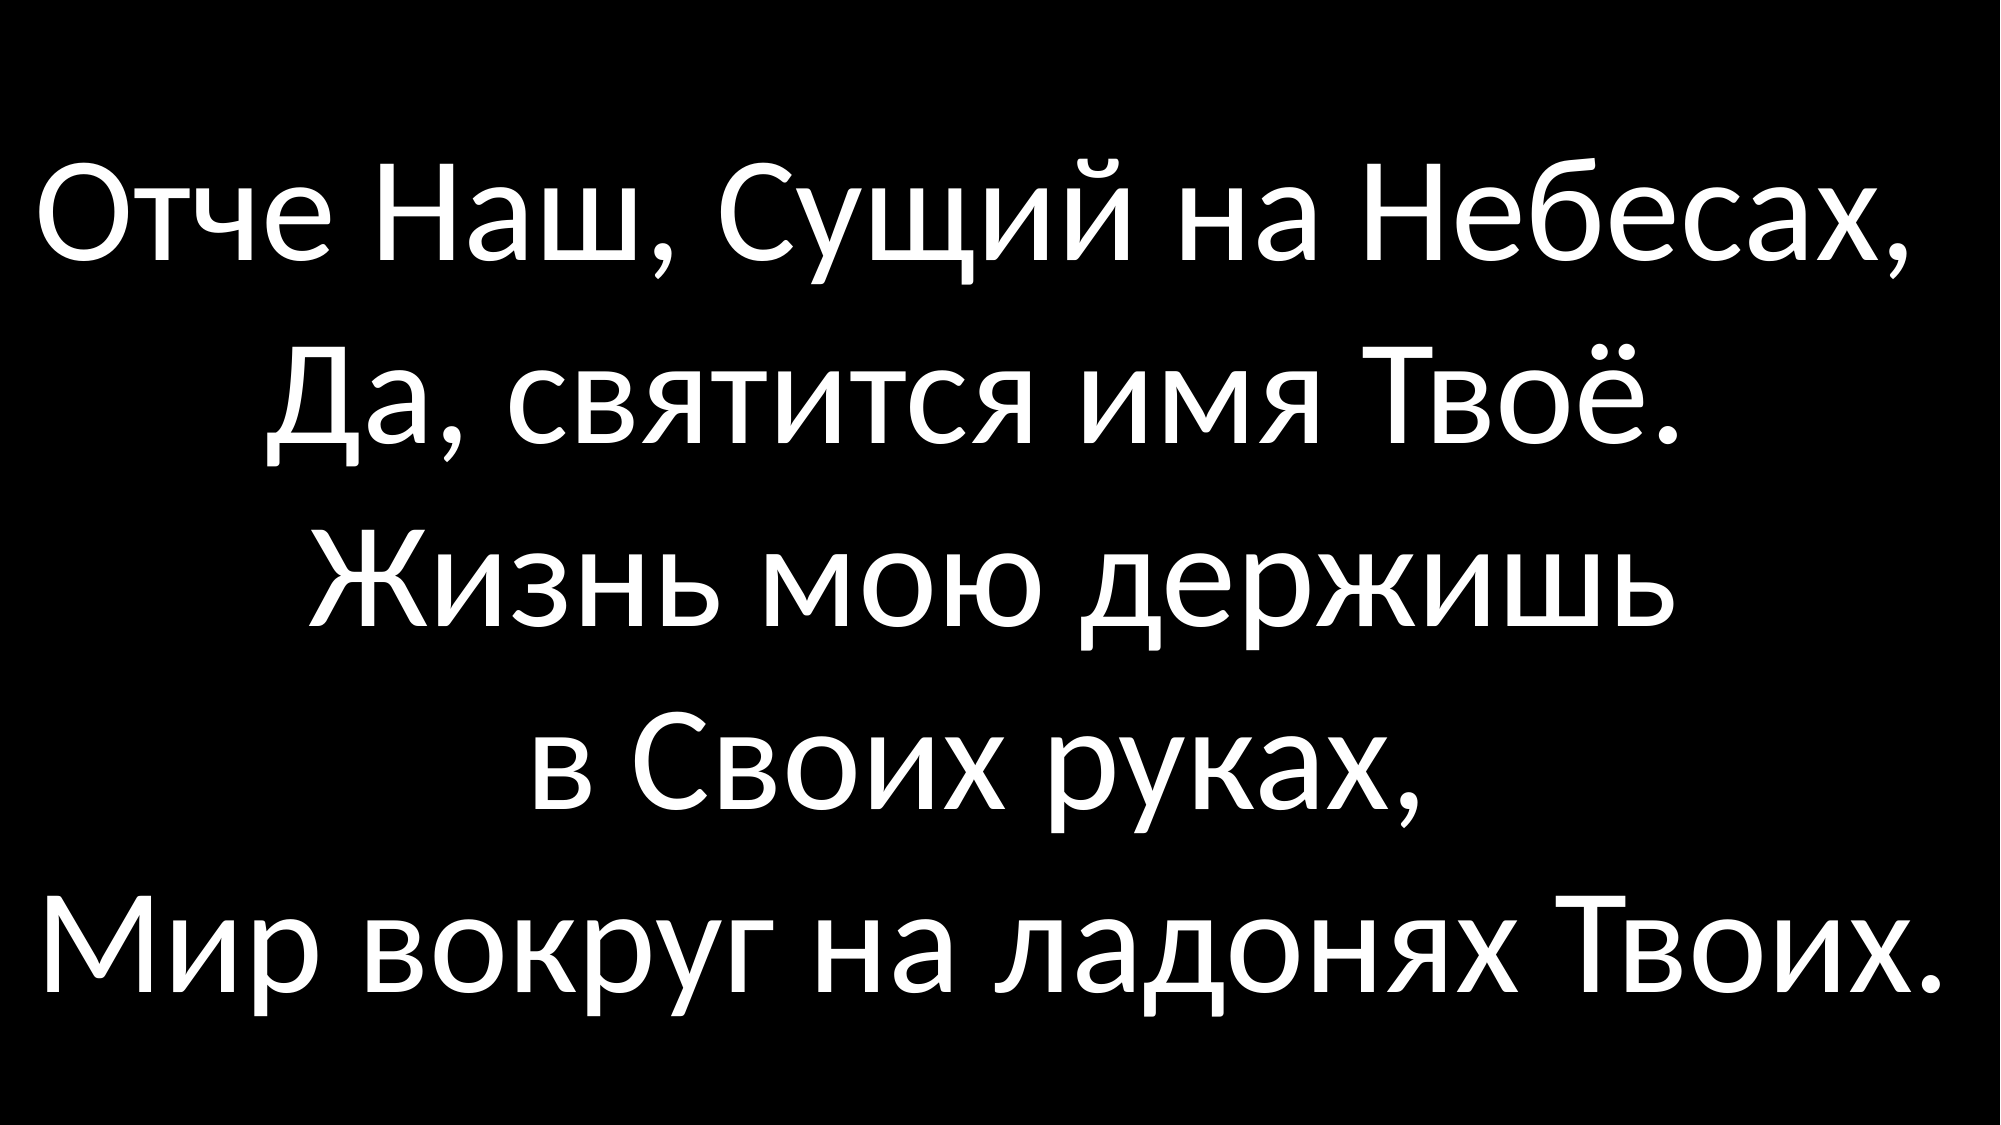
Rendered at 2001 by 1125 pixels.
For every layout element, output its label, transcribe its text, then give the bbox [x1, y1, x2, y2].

subtitle Отче Наш, Сущий на Небесах, Да, святится имя Твоё. Жизнь мою держишь в Своих руках, Мир вокруг на ладонях Твоих. [16, 123, 1972, 1111]
